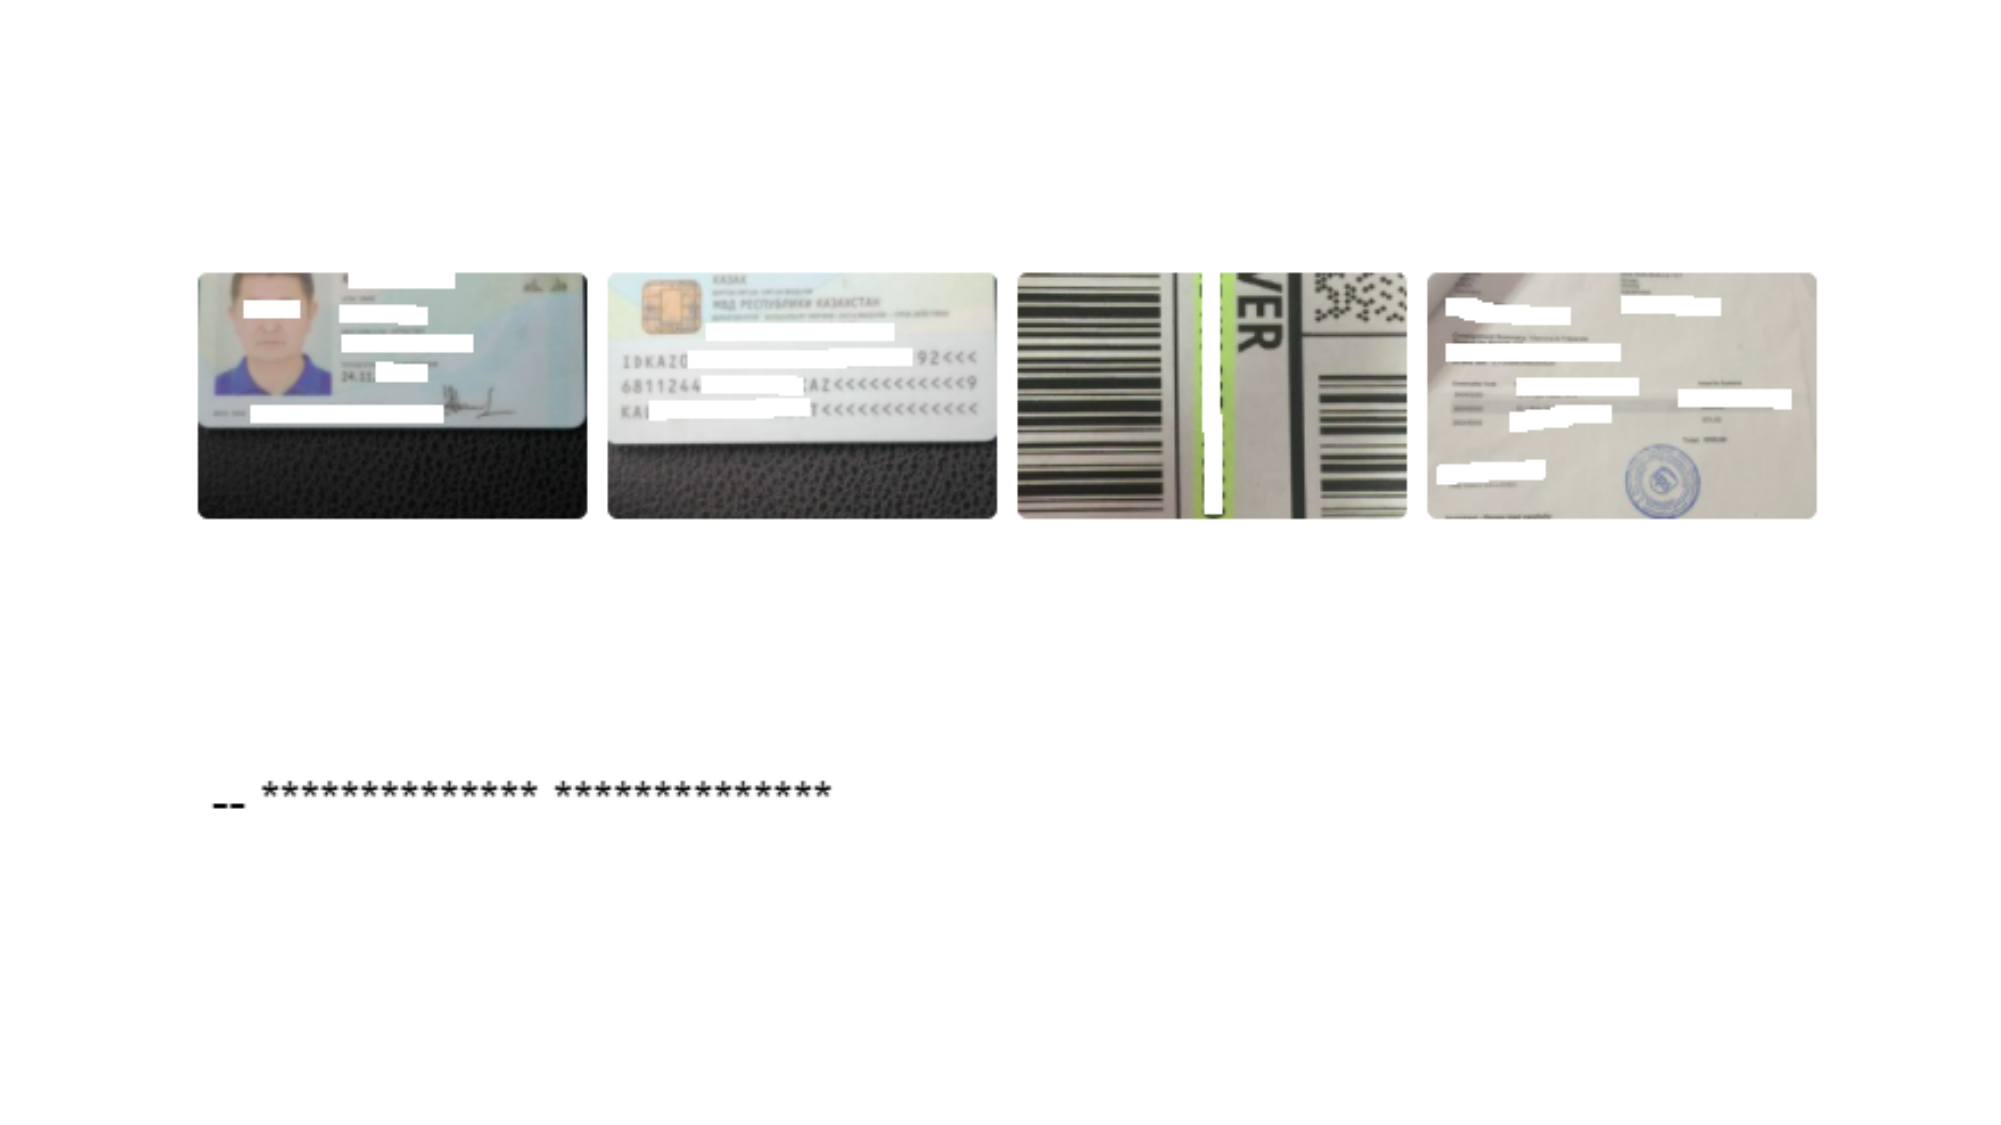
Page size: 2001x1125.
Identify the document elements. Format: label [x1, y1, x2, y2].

picture [153, 180, 1847, 875]
